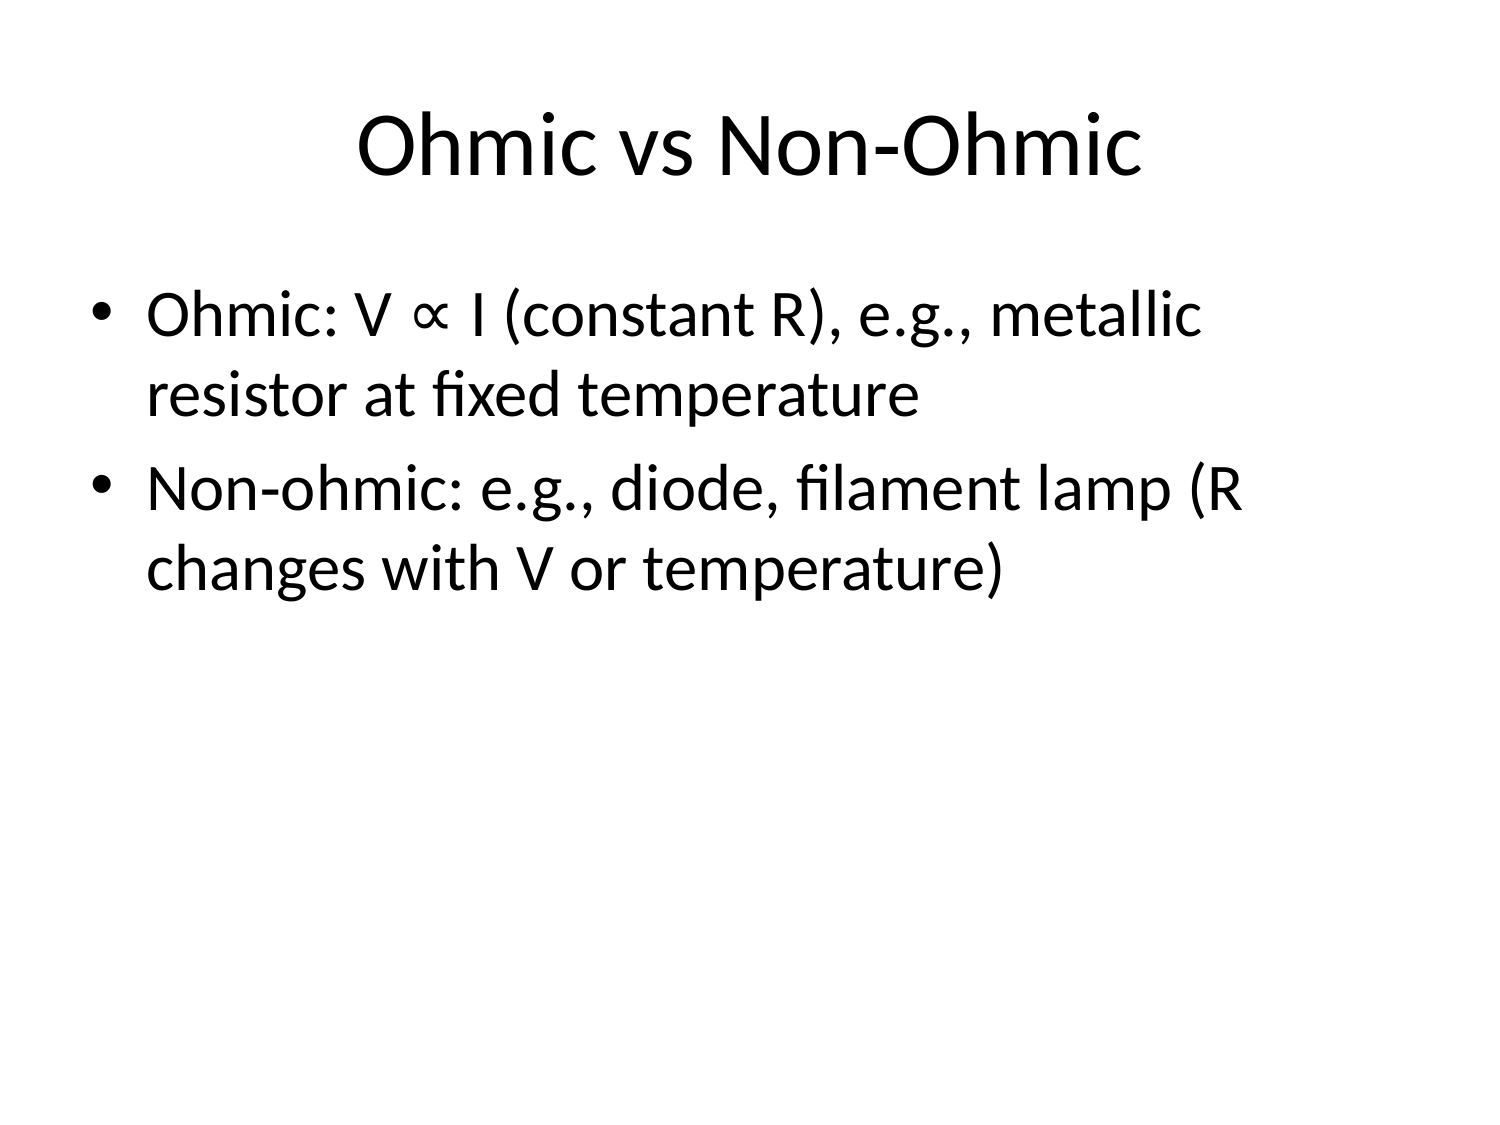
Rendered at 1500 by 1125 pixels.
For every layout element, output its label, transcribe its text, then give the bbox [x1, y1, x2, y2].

list Ohmic: V ∝ I (constant R), e.g., metallic resistor at fixed temperature Non‑ohmic: e.g., diode, filament lamp (R changes with V or temperature) [75, 262, 1425, 1005]
title Ohmic vs Non‑Ohmic [75, 45, 1425, 233]
